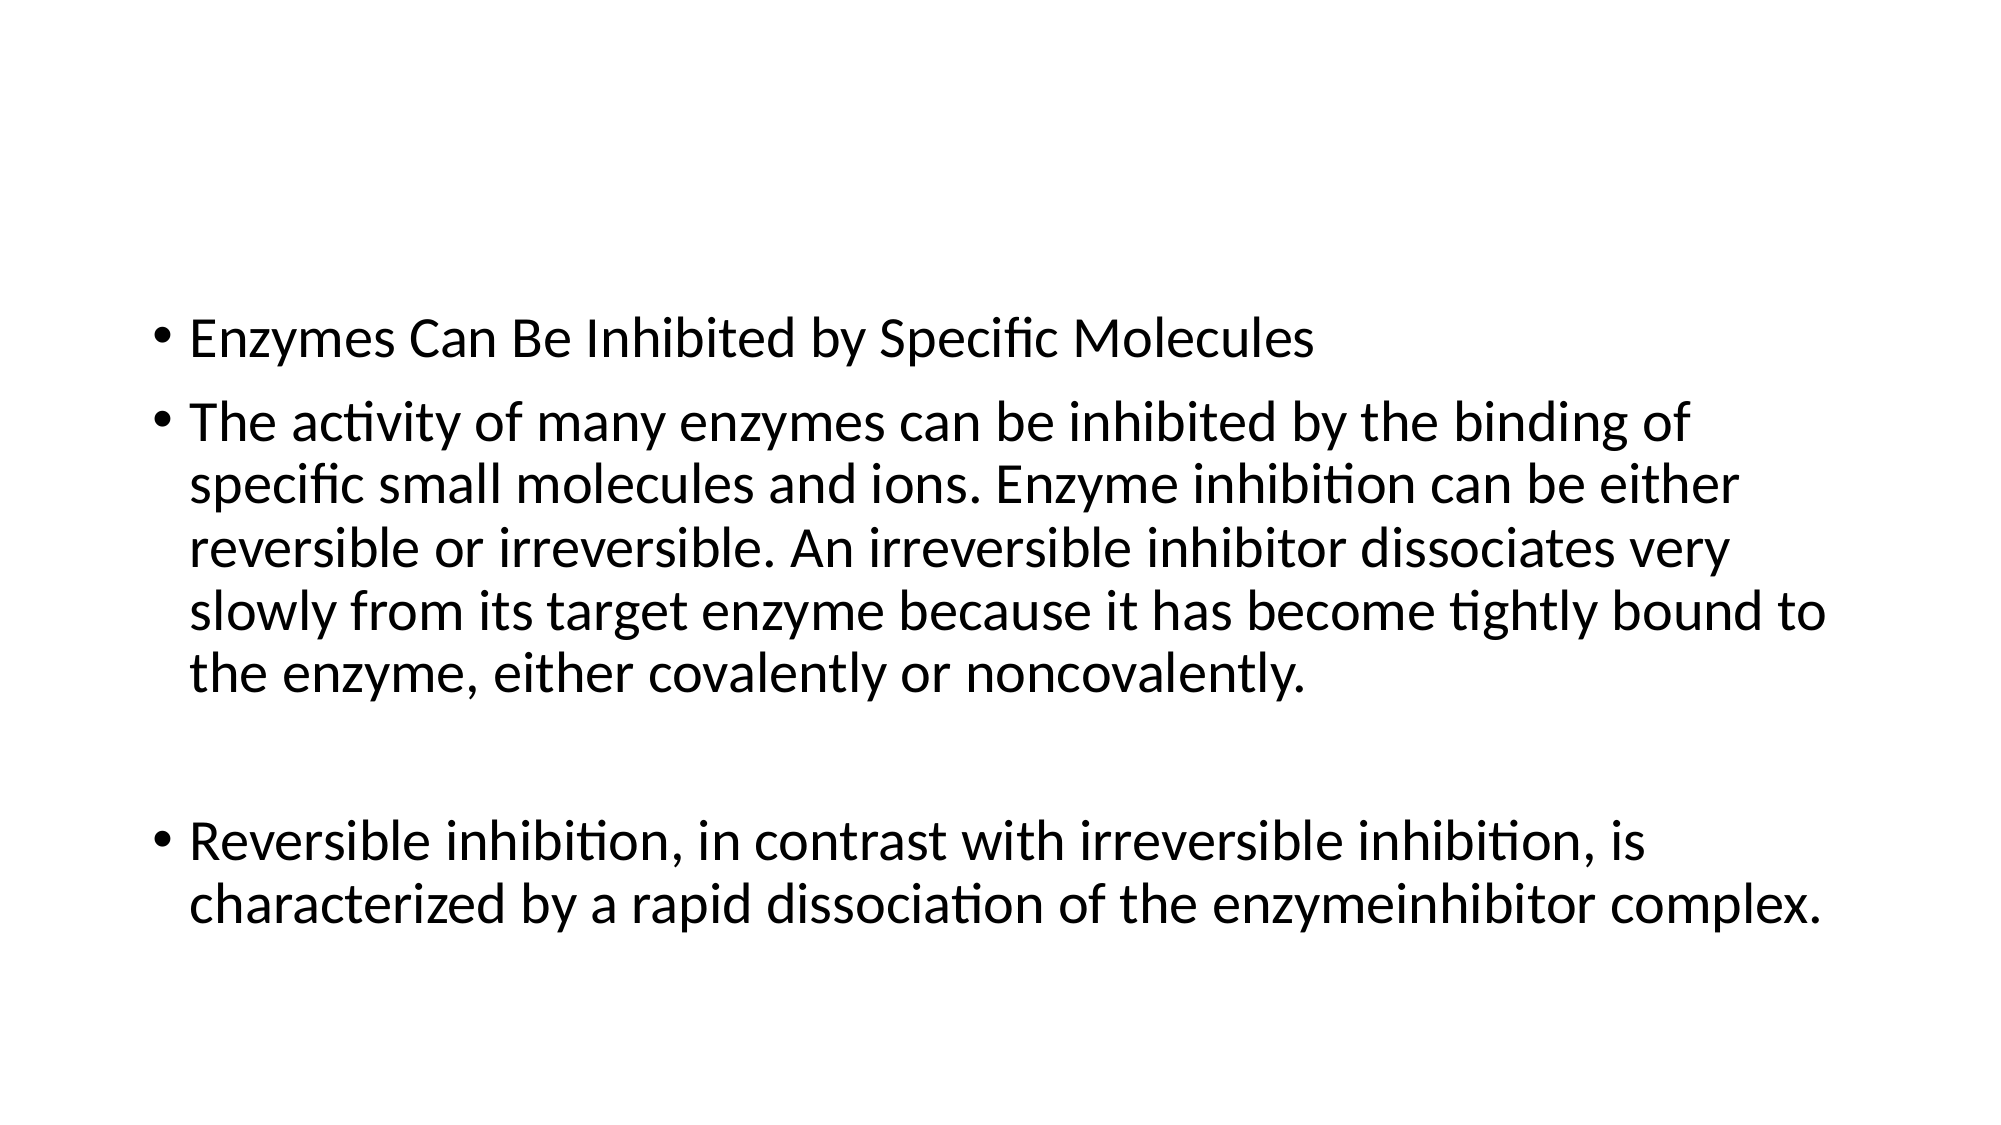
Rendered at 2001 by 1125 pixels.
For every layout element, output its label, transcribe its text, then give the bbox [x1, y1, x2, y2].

list Enzymes Can Be Inhibited by Specific Molecules The activity of many enzymes can be inhibited by the binding of specific small molecules and ions. Enzyme inhibition can be either reversible or irreversible. An irreversible inhibitor dissociates very slowly from its target enzyme because it has become tightly bound to the enzyme, either covalently or noncovalently. Reversible inhibition, in contrast with irreversible inhibition, is characterized by a rapid dissociation of the enzymeinhibitor complex. [137, 299, 1863, 1014]
